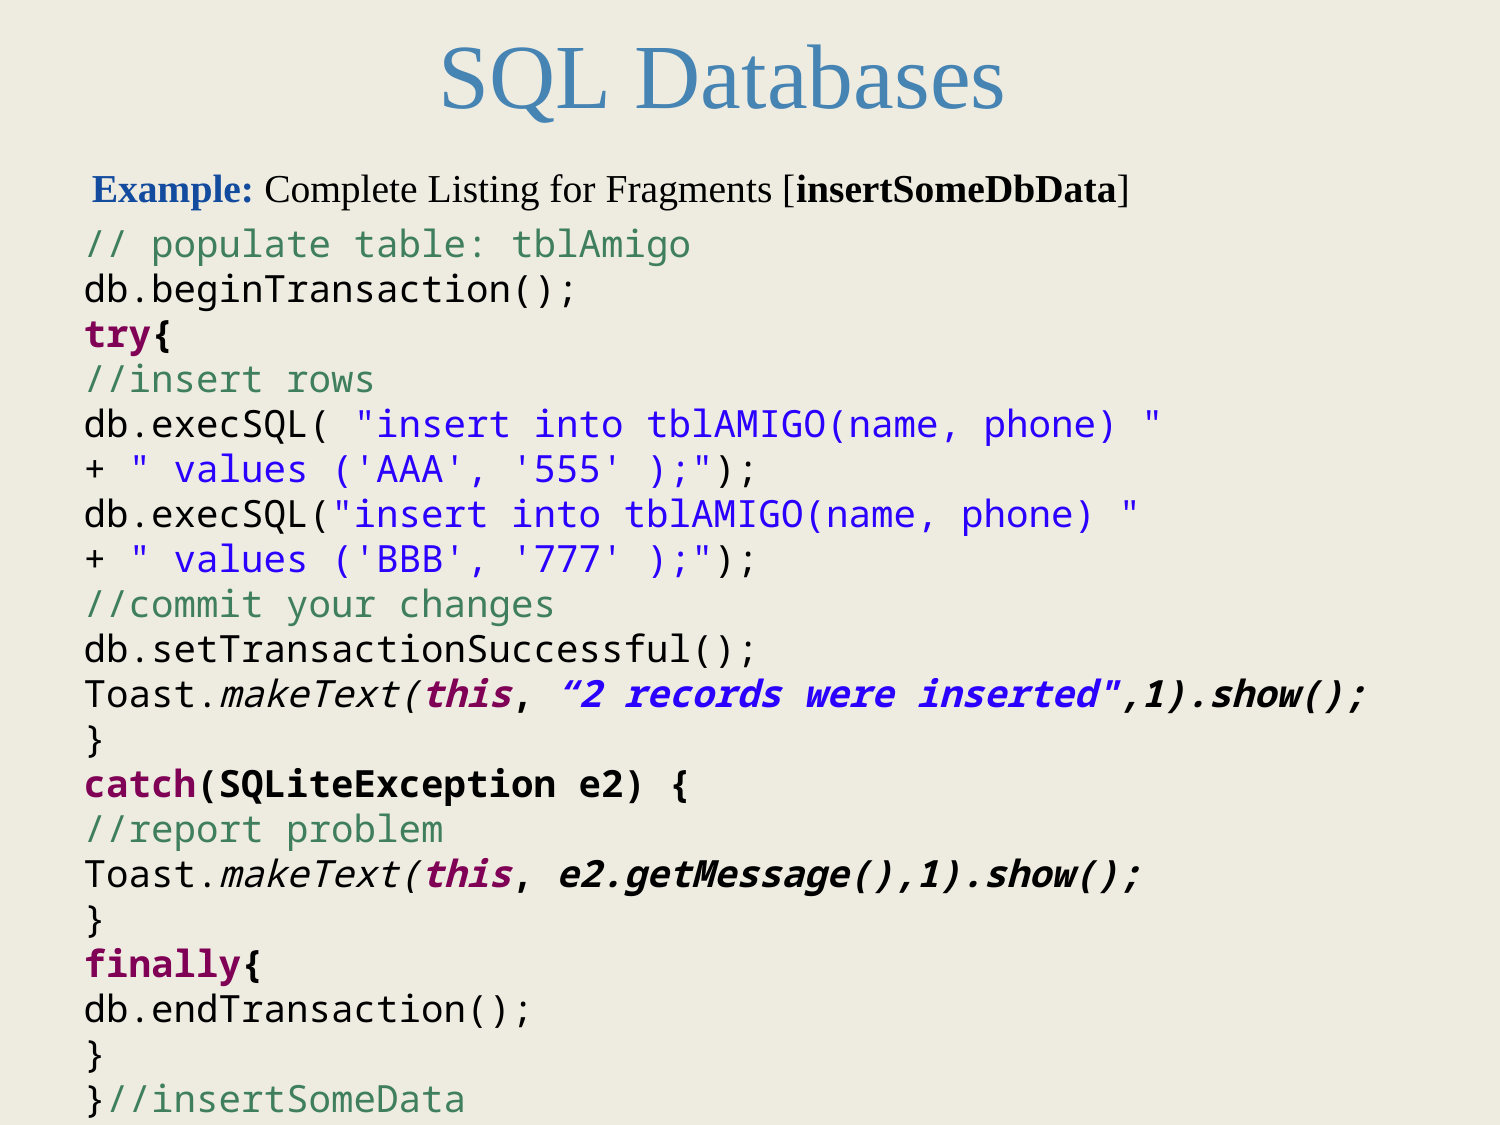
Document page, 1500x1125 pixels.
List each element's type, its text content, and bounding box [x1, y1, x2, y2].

text_box // populate table: tblAmigo db.beginTransaction(); try{ //insert rows db.execSQL( "insert into tblAMIGO(name, phone) " + " values ('AAA', '555' );"); db.execSQL("insert into tblAMIGO(name, phone) " + " values ('BBB', '777' );"); //commit your changes db.setTransactionSuccessful(); Toast.makeText(this, “2 records were inserted",1).show(); } catch(SQLiteException e2) { //report problem Toast.makeText(this, e2.getMessage(),1).show(); } finally{ db.endTransaction(); } }//insertSomeData [68, 212, 1452, 1125]
text_box Example: Complete Listing for Fragments [insertSomeDbData] [91, 162, 1131, 212]
text_box SQL Databases [440, 49, 1006, 135]
